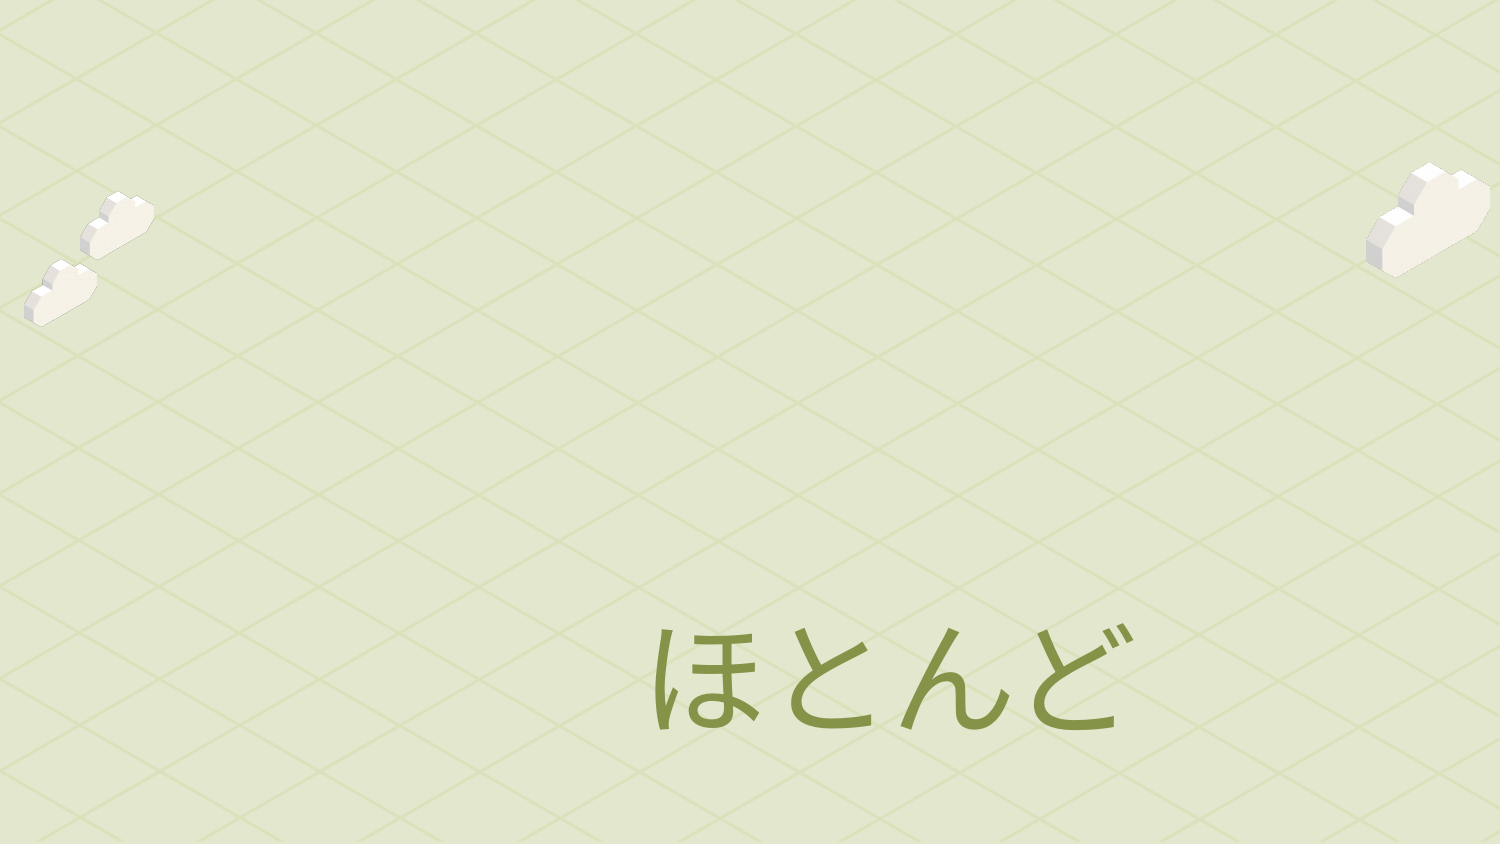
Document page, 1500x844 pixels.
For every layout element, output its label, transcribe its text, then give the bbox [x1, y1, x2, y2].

picture [1366, 162, 1490, 278]
picture [24, 191, 154, 327]
text_box ほとんど [626, 593, 1206, 758]
